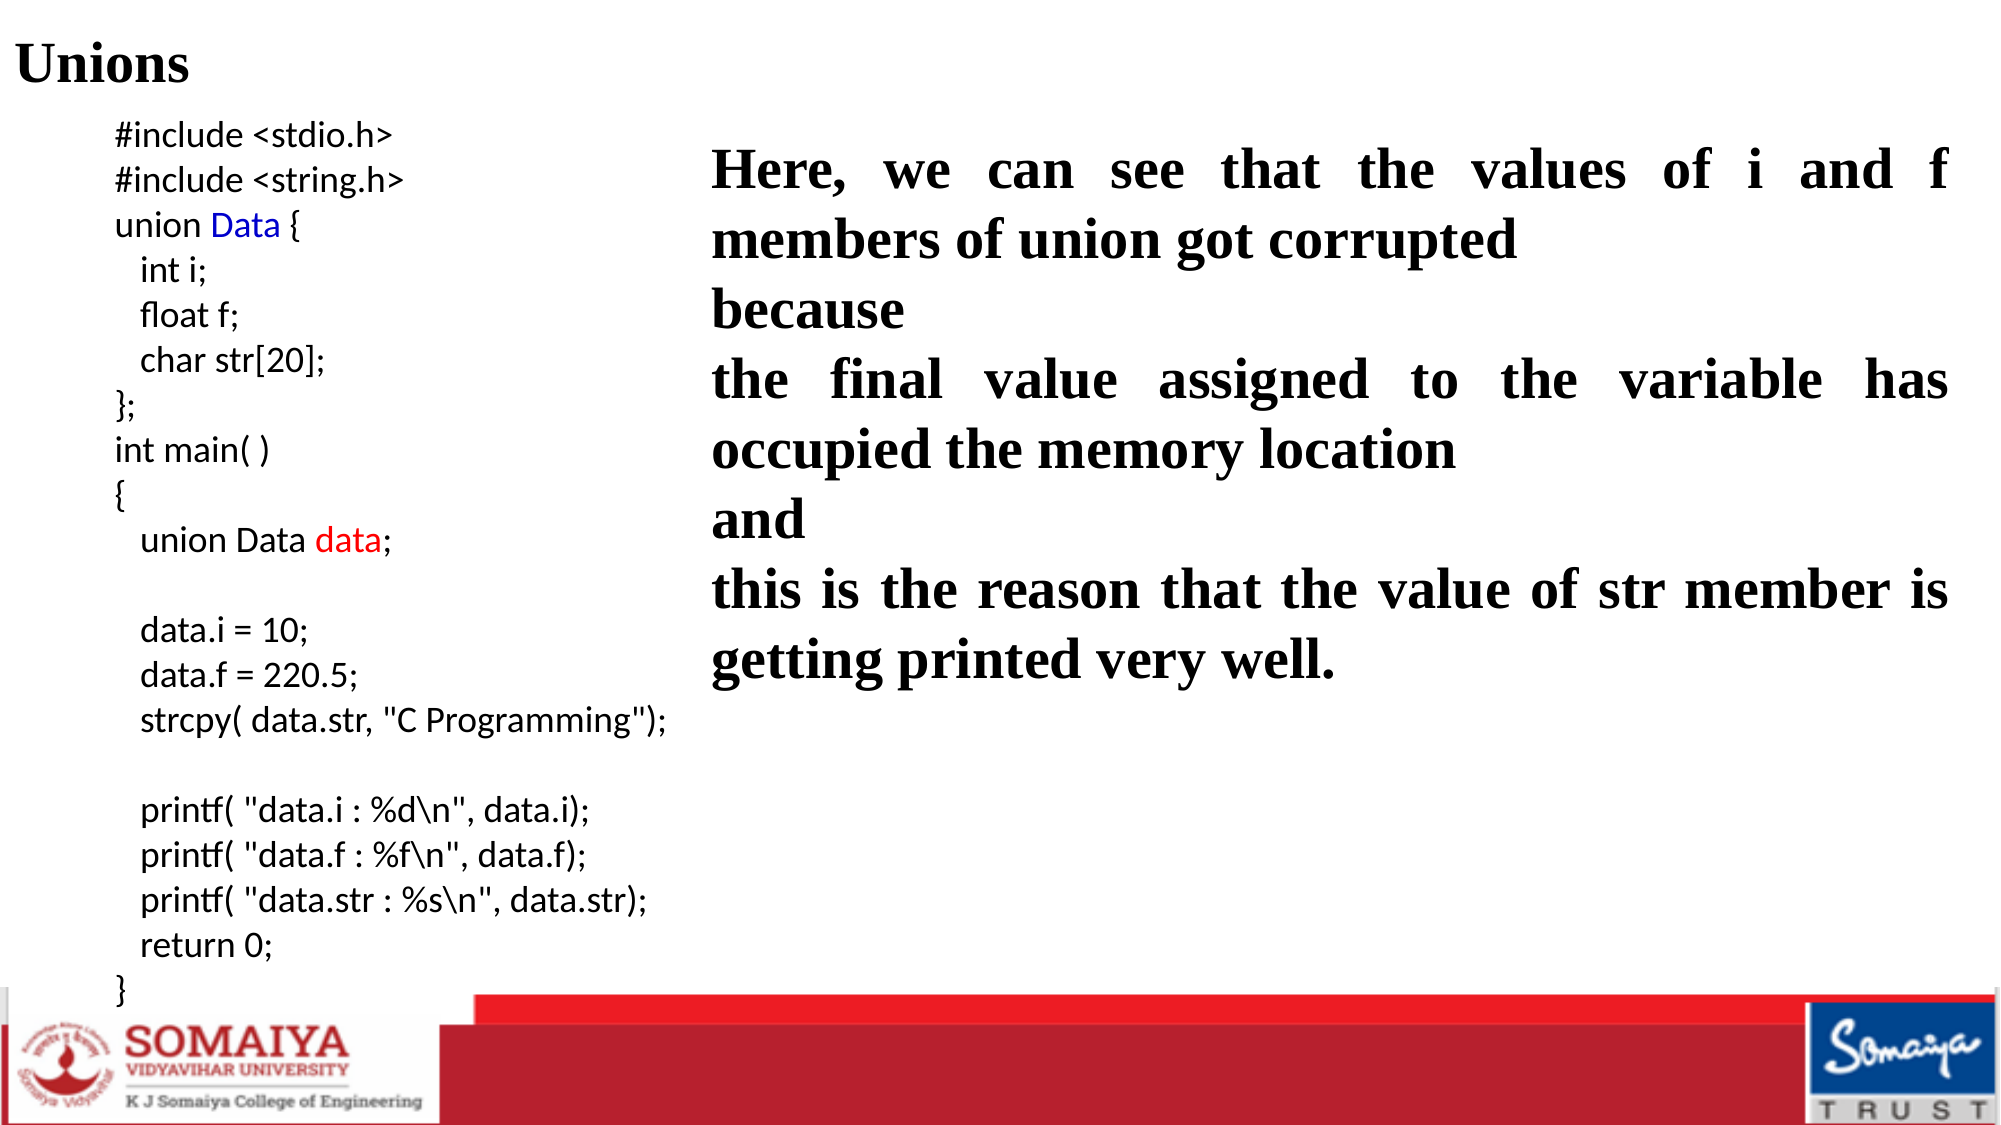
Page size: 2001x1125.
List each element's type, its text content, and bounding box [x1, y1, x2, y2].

text_box #include <stdio.h> #include <string.h> union Data { int i; float f; char str[20]; }; int main( ) { union Data data; data.i = 10; data.f = 220.5; strcpy( data.str, "C Programming"); printf( "data.i : %d\n", data.i); printf( "data.f : %f\n", data.f); printf( "data.str : %s\n", data.str); return 0; } [99, 103, 1338, 987]
text_box Unions [0, 17, 2000, 102]
text_box Here, we can see that the values of i and f members of union got corrupted because the final value assigned to the variable has occupied the memory location and this is the reason that the value of str member is getting printed very well. [696, 123, 1965, 698]
picture [0, 987, 2000, 1125]
